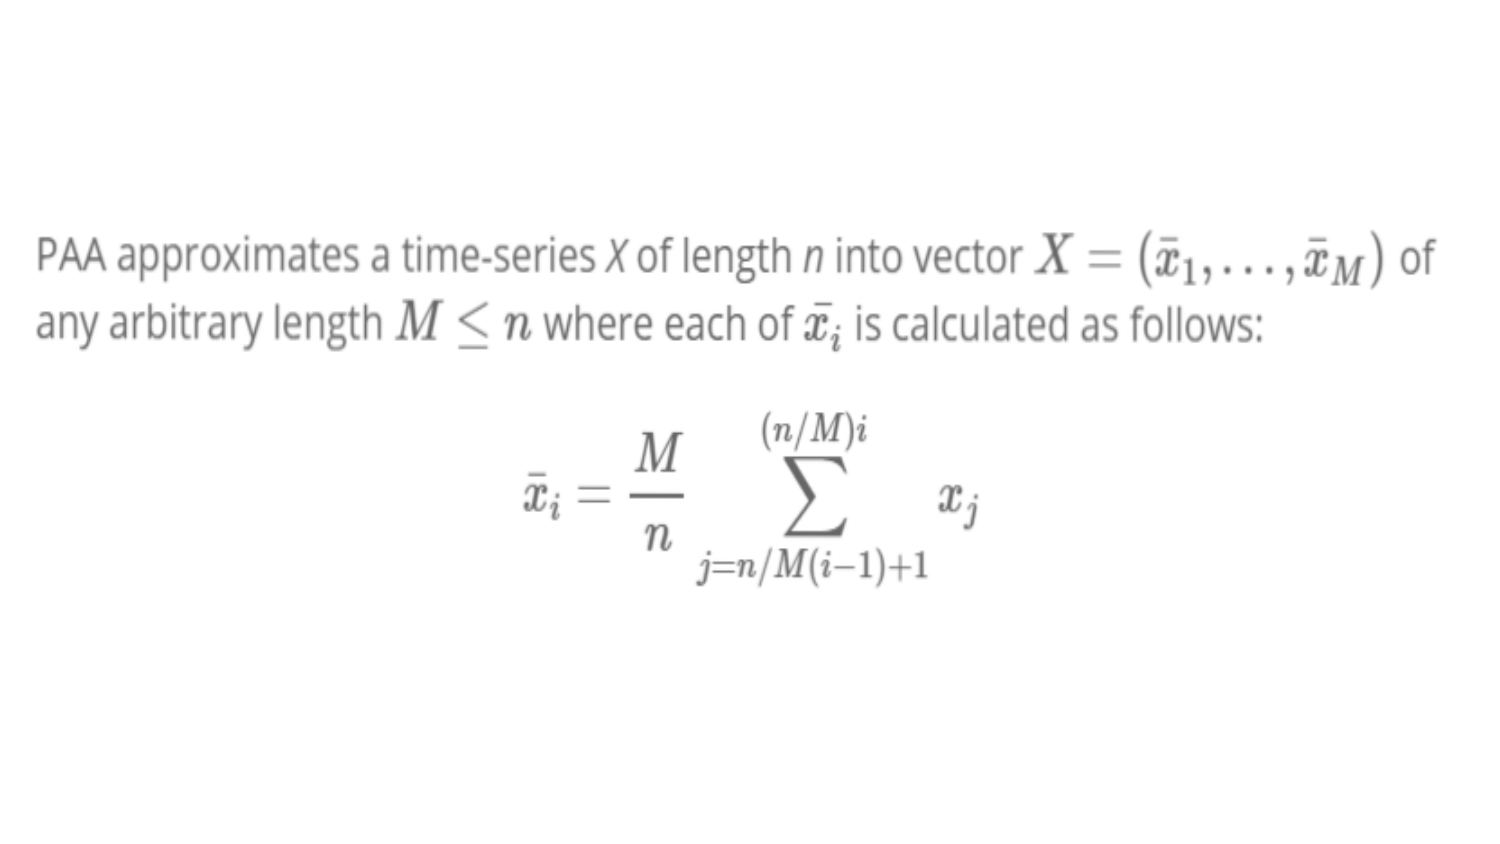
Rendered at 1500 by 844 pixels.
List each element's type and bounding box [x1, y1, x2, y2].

picture [24, 229, 1451, 615]
